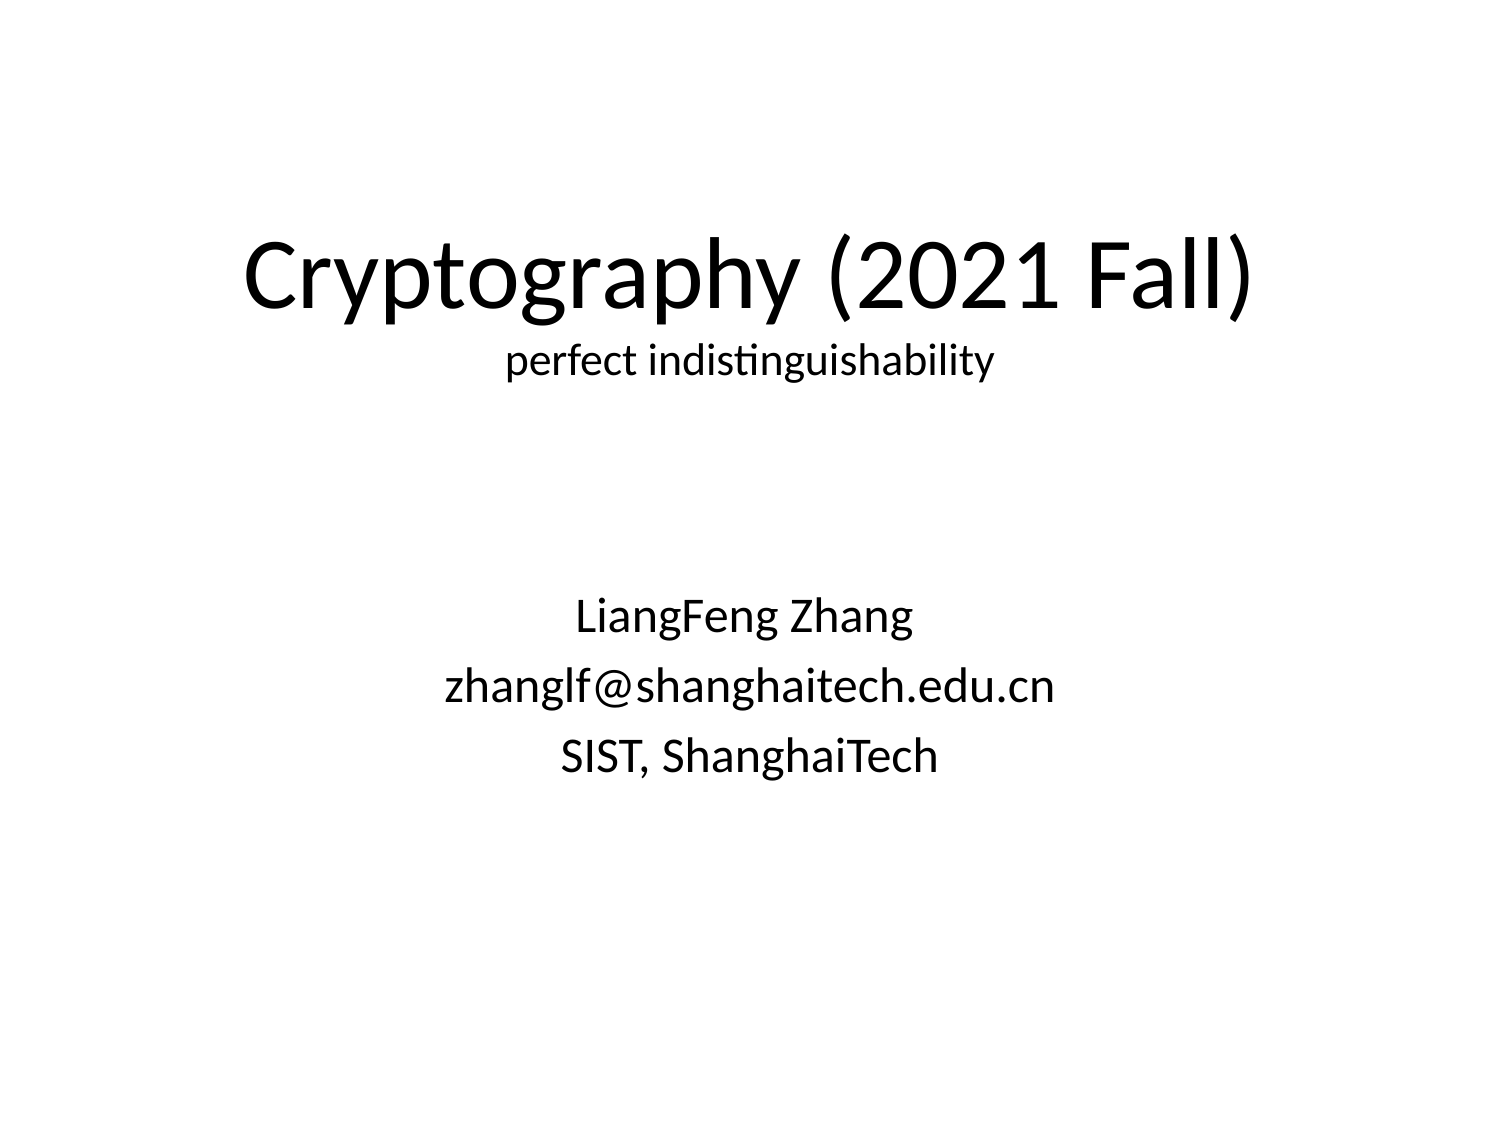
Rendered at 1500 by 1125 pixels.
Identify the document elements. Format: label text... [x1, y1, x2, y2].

subtitle LiangFeng Zhang zhanglf@shanghaitech.edu.cn SIST, ShanghaiTech [0, 575, 1500, 788]
title Cryptography (2021 Fall) perfect indistinguishability [0, 174, 1500, 417]
